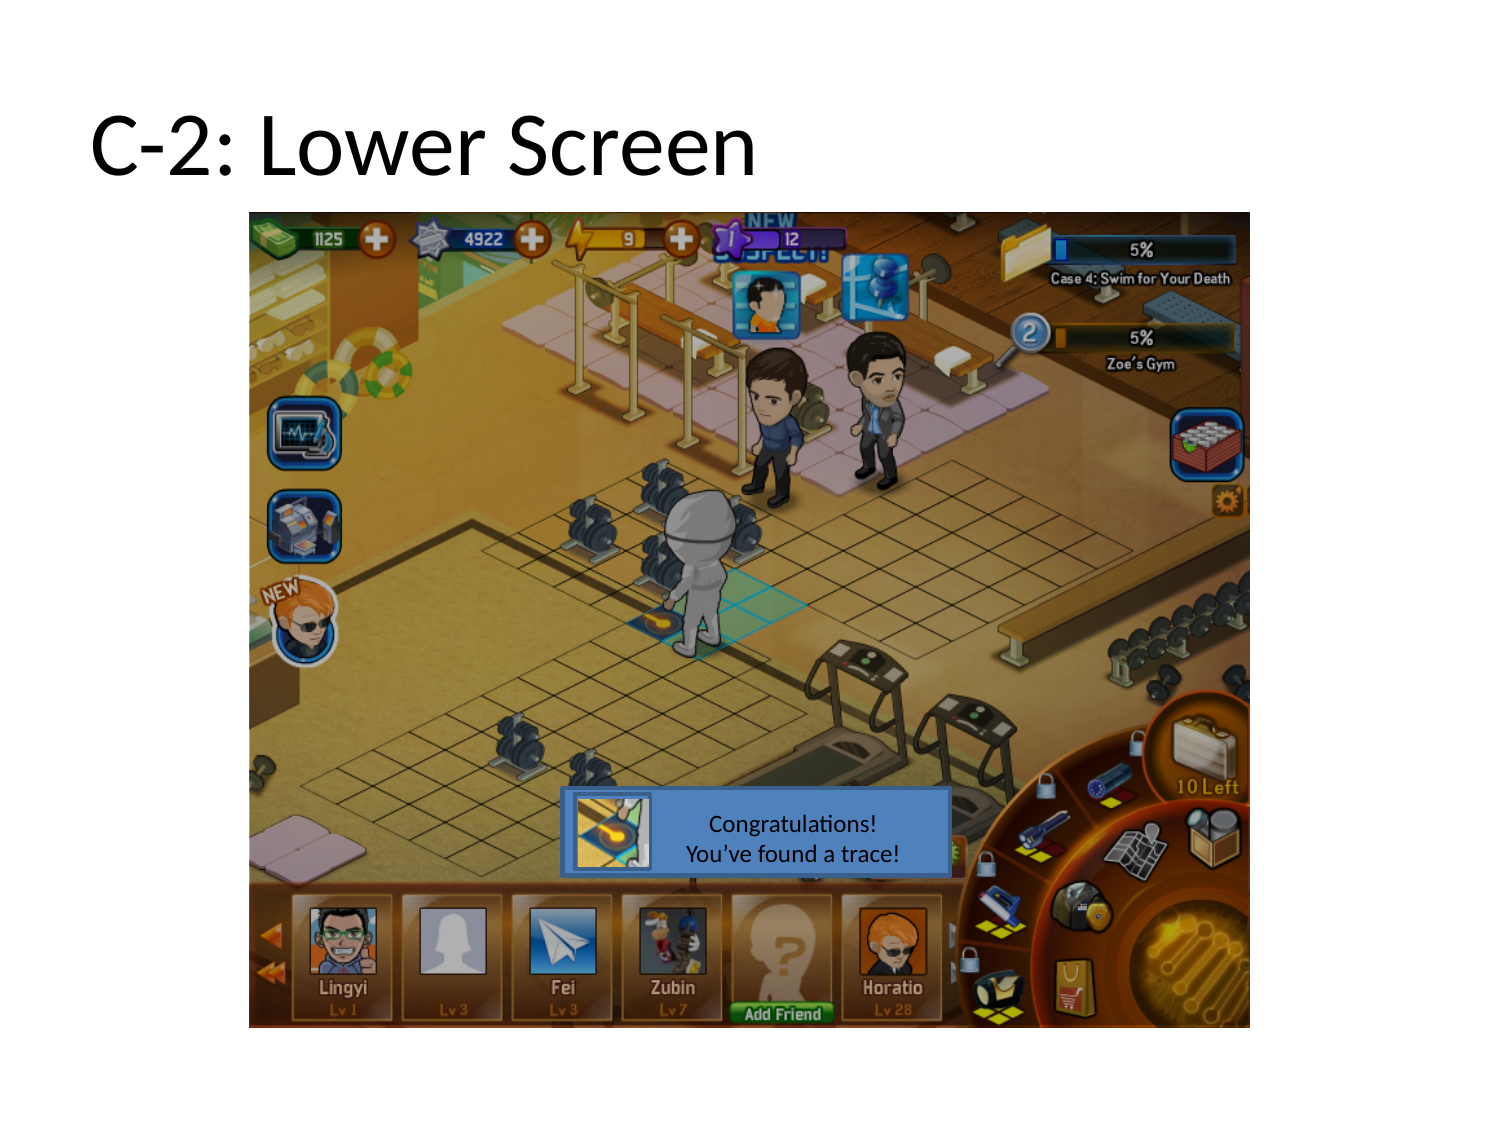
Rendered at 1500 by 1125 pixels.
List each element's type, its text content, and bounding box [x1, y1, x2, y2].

title C-2: Lower Screen [75, 45, 1425, 233]
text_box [562, 787, 951, 876]
picture [249, 212, 1251, 1028]
